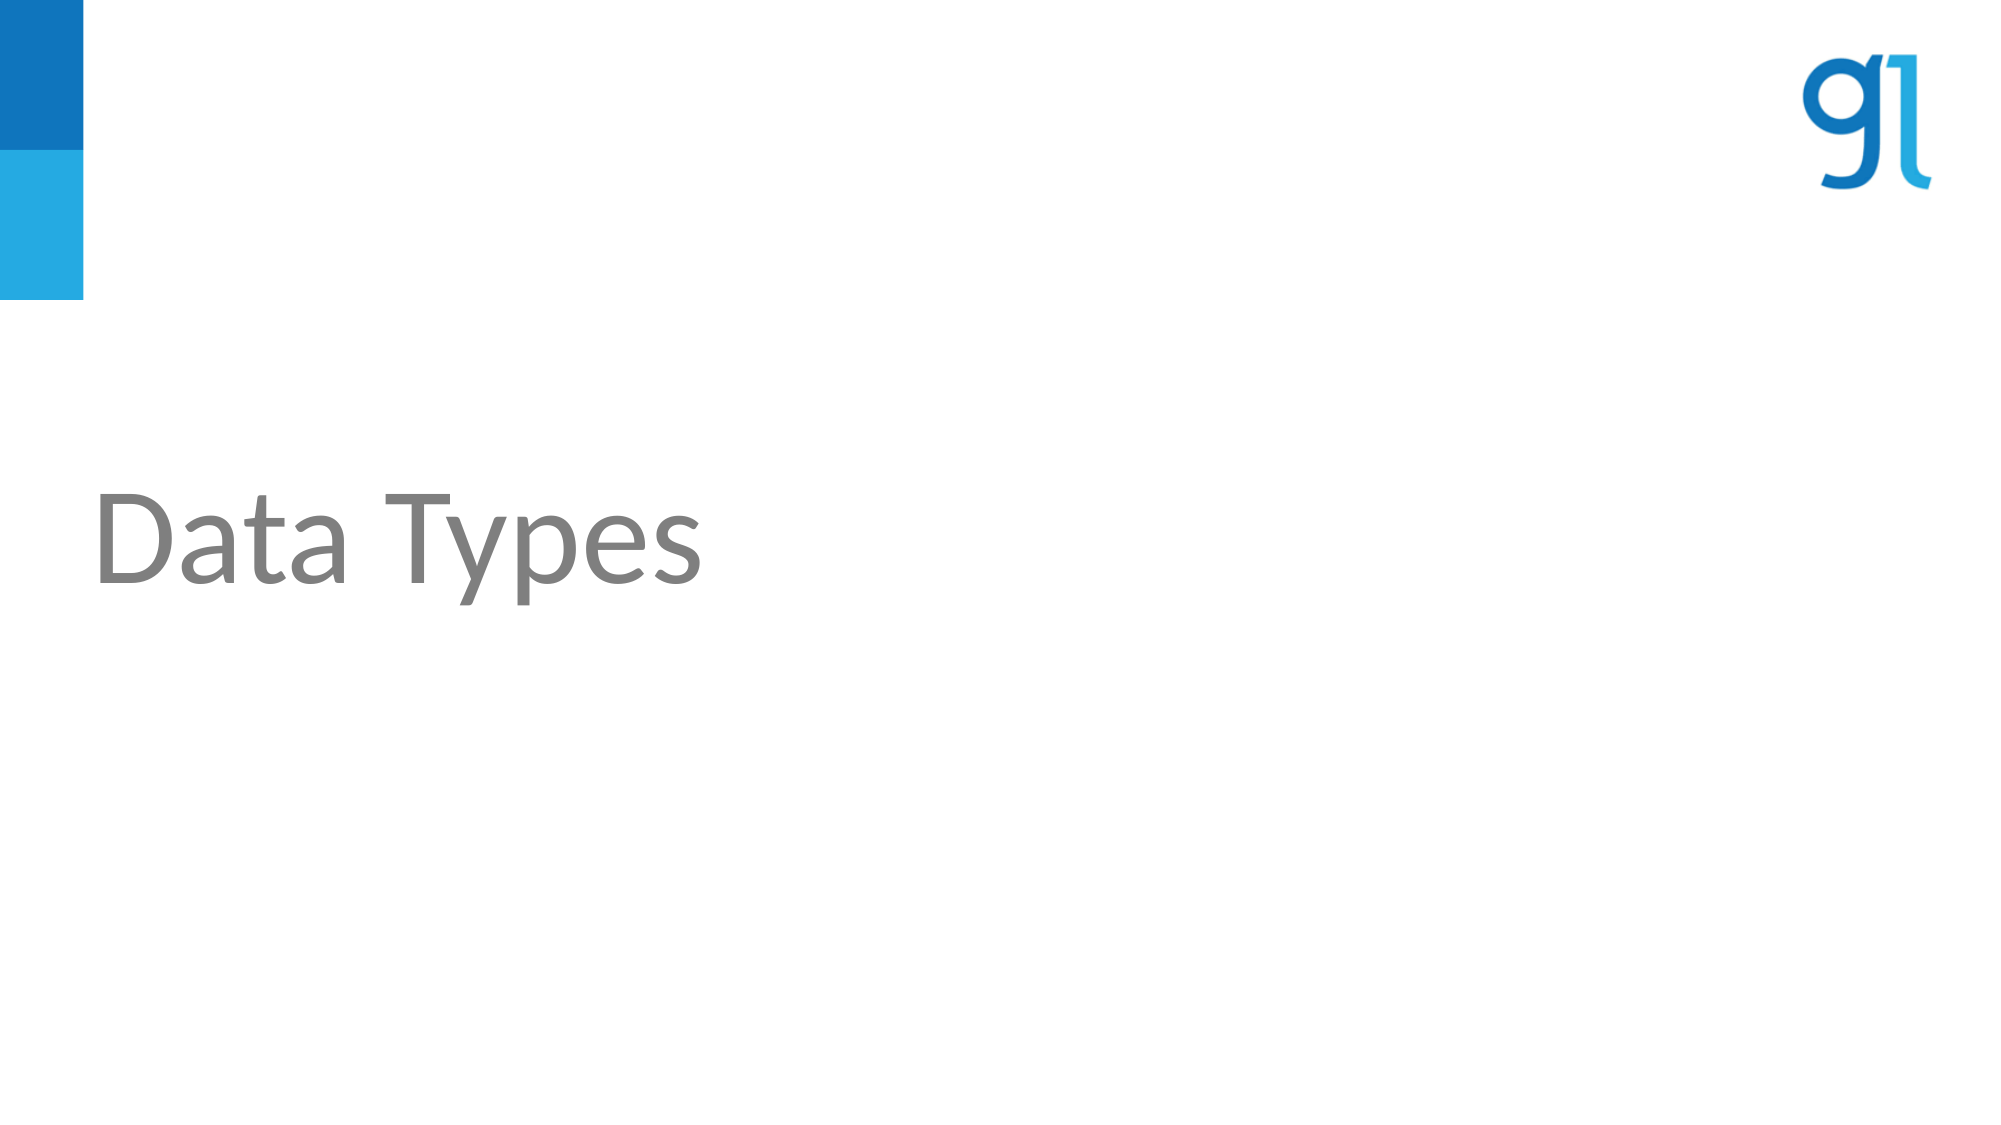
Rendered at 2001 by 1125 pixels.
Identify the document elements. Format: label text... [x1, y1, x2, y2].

text_box [0, 0, 84, 149]
picture [1766, 22, 1967, 223]
text_box Data Types [84, 441, 1138, 620]
text_box [0, 149, 84, 300]
